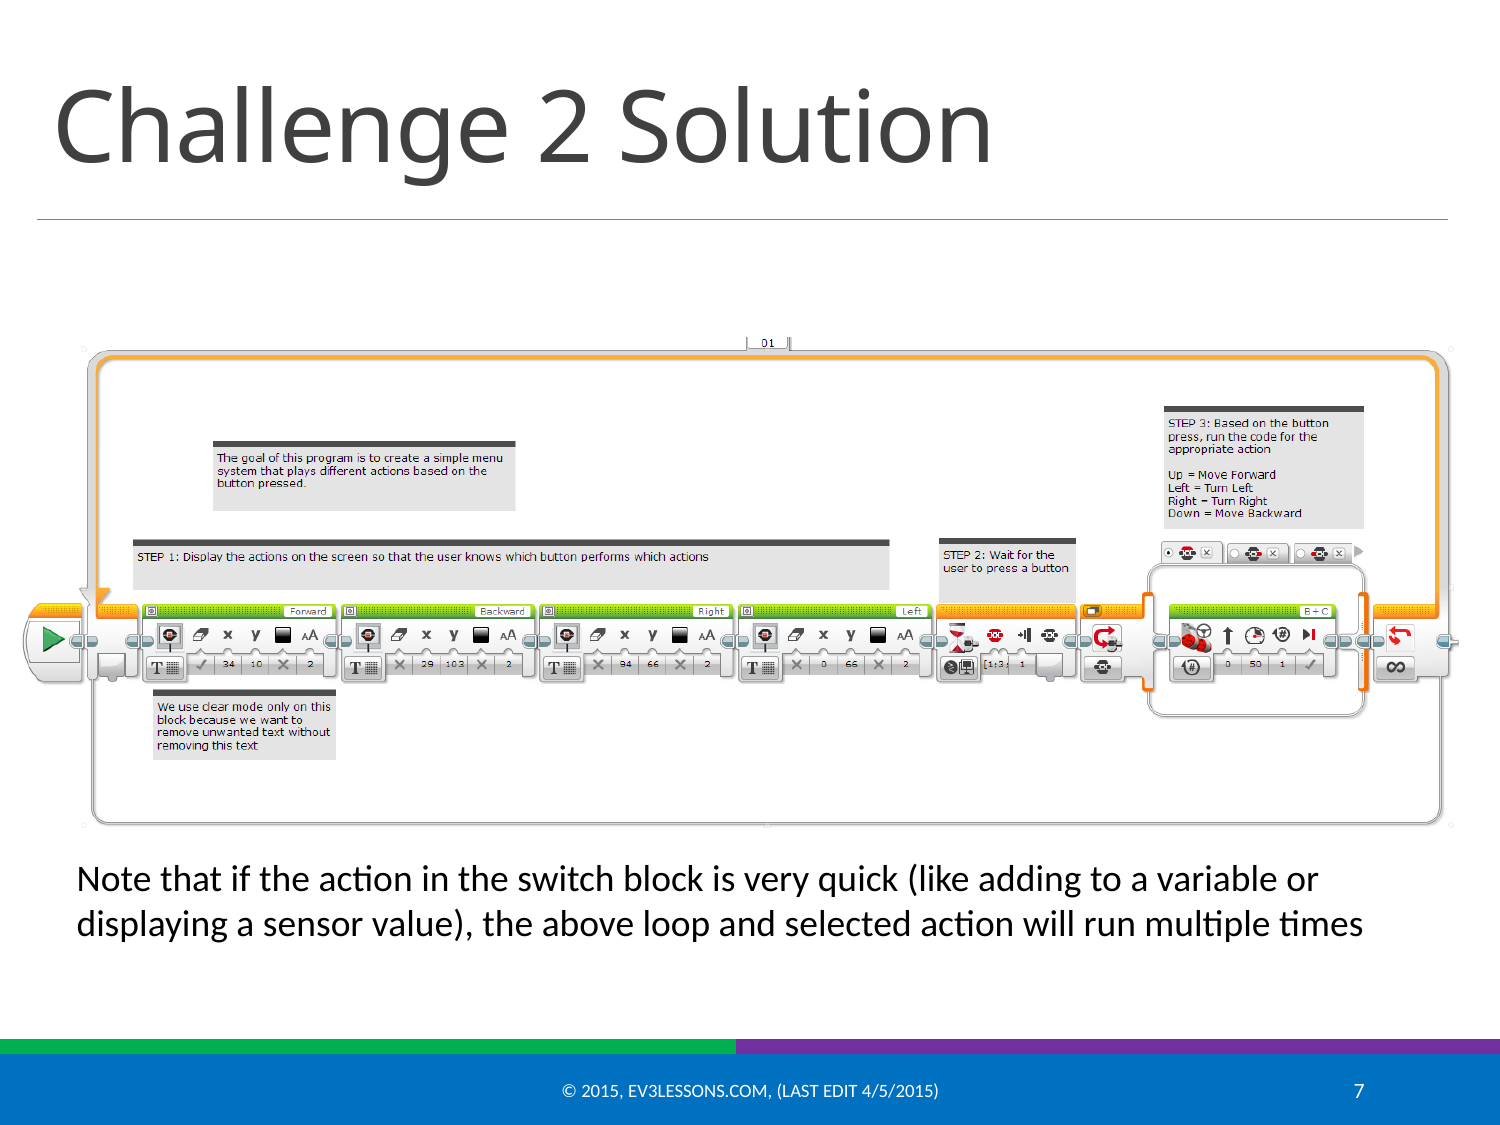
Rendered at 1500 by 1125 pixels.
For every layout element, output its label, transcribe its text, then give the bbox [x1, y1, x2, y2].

slide_number 7 [1218, 1059, 1380, 1120]
text_box Note that if the action in the switch block is very quick (like adding to a variable or displaying a sensor value), the above loop and selected action will run multiple times [61, 855, 1400, 952]
picture [14, 336, 1460, 848]
title Challenge 2 Solution [37, 47, 1448, 191]
footer © 2015, EV3Lessons.com, (last edit 4/5/2015) [453, 1059, 1047, 1120]
